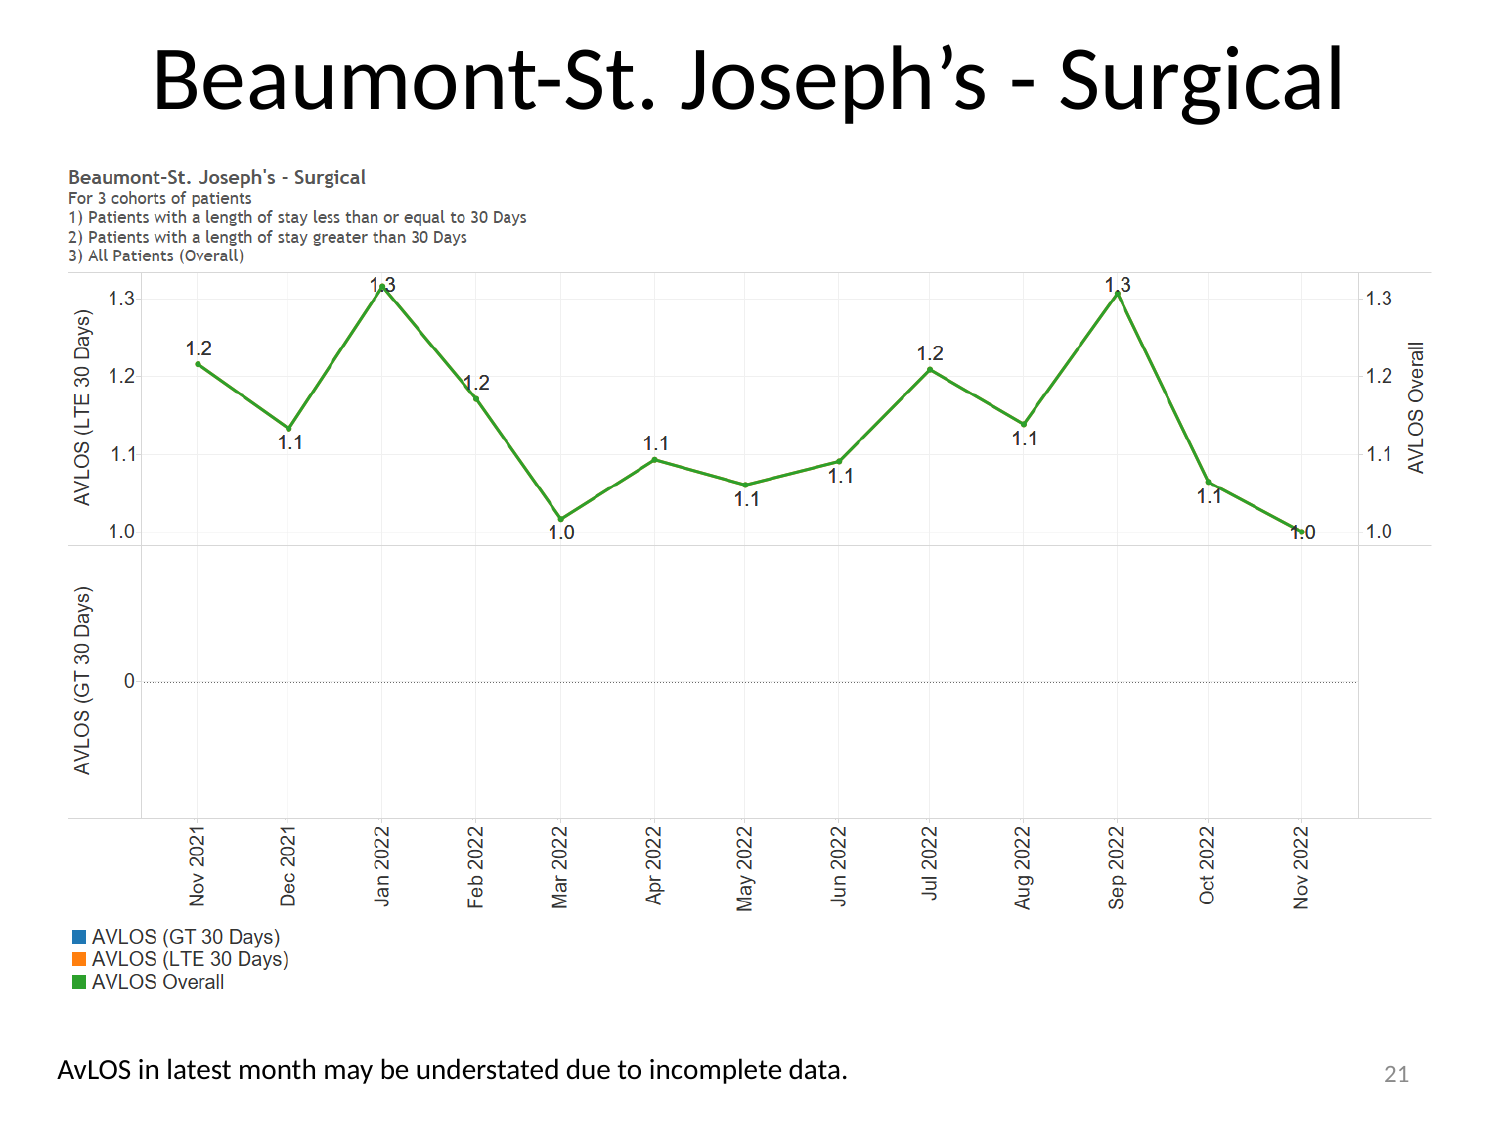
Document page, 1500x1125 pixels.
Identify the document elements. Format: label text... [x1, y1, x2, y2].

text_box AvLOS in latest month may be understated due to incomplete data. [42, 1042, 945, 1093]
picture [67, 163, 1433, 995]
text_box 21 [1074, 1042, 1425, 1103]
text_box Beaumont-St. Joseph’s - Surgical [7, 9, 1492, 137]
